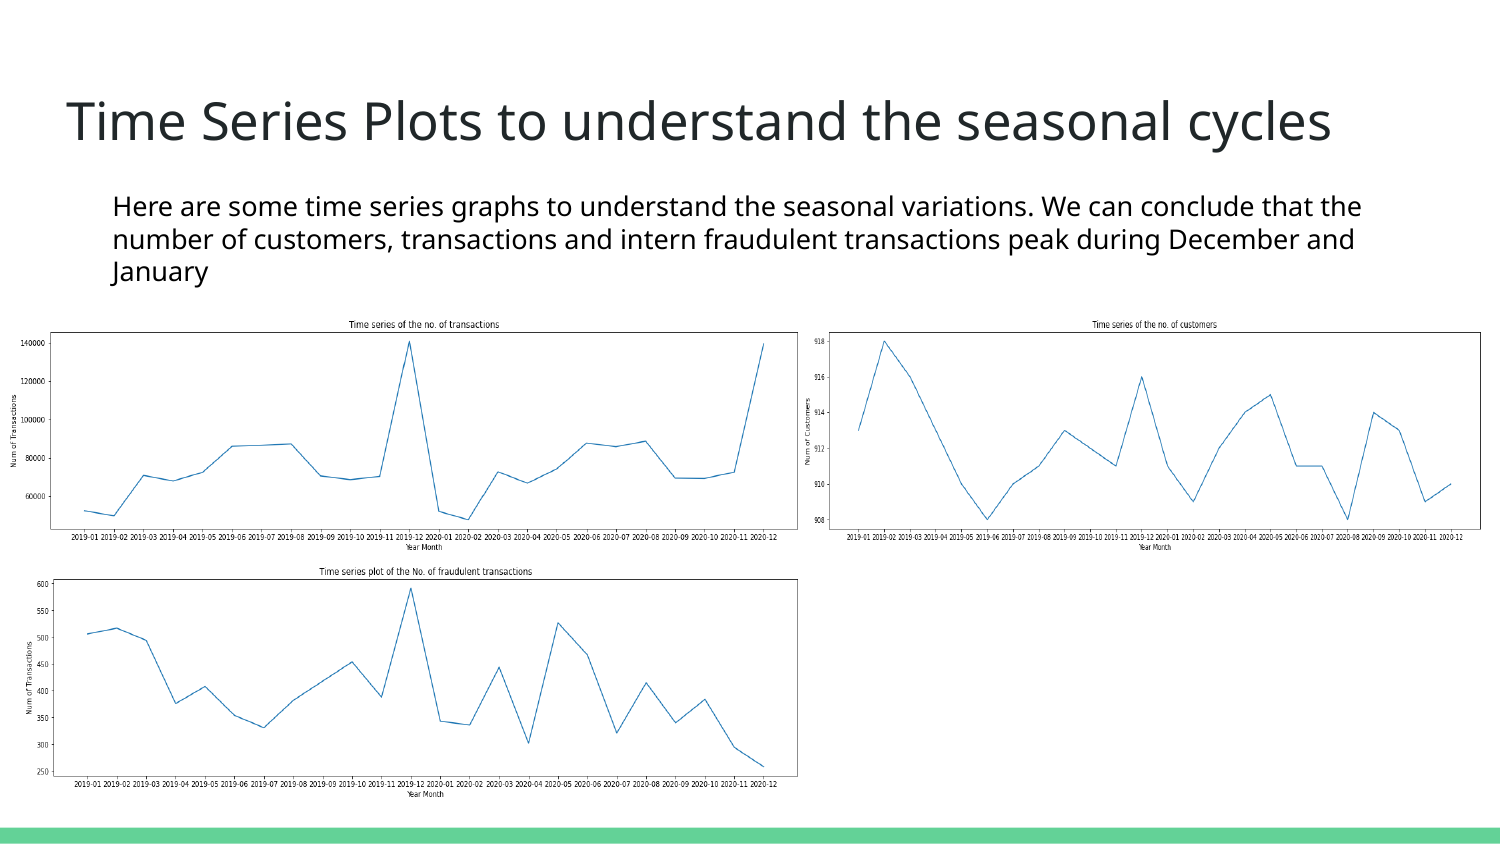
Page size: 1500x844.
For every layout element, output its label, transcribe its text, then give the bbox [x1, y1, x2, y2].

text_box Here are some time series graphs to understand the seasonal variations. We can conclude that the number of customers, transactions and intern fraudulent transactions peak during December and January [97, 174, 1388, 302]
picture [6, 315, 1484, 556]
picture [22, 562, 802, 803]
title Time Series Plots to understand the seasonal cycles [51, 72, 1449, 167]
